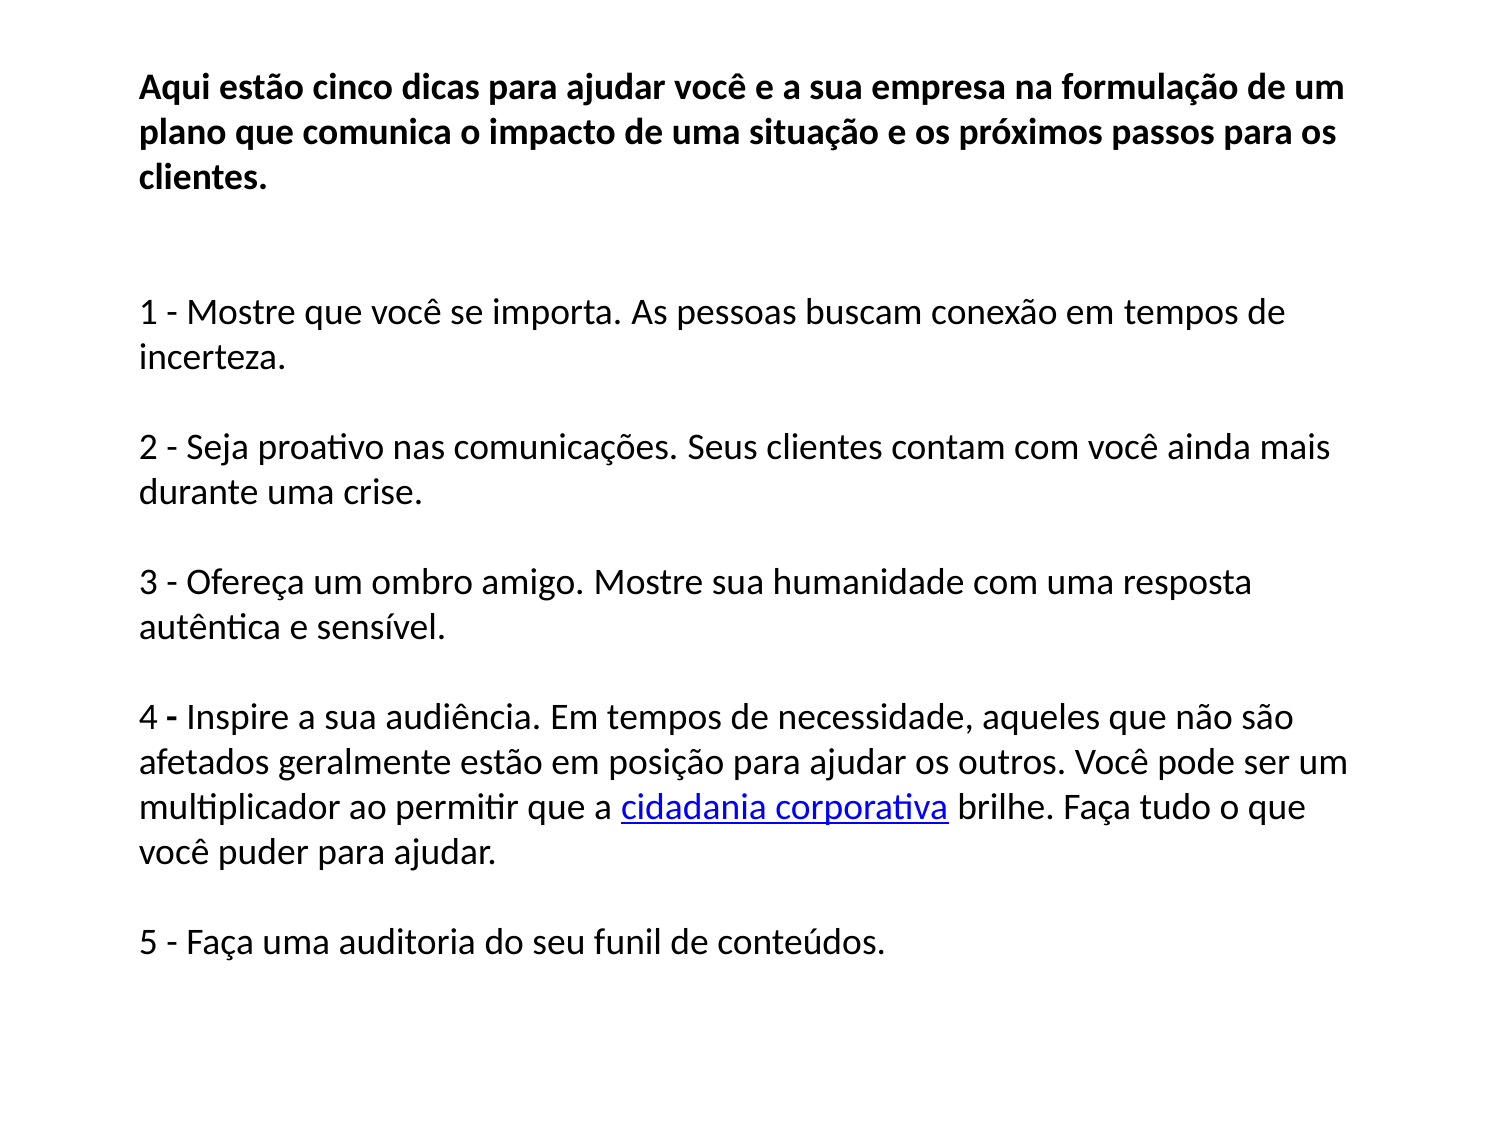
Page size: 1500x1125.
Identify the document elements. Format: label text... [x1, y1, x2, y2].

text_box Aqui estão cinco dicas para ajudar você e a sua empresa na formulação de um plano que comunica o impacto de uma situação e os próximos passos para os clientes. 1 - Mostre que você se importa. As pessoas buscam conexão em tempos de incerteza. 2 - Seja proativo nas comunicações. Seus clientes contam com você ainda mais durante uma crise. 3 - Ofereça um ombro amigo. Mostre sua humanidade com uma resposta autêntica e sensível. 4 - Inspire a sua audiência. Em tempos de necessidade, aqueles que não são afetados geralmente estão em posição para ajudar os outros. Você pode ser um multiplicador ao permitir que a cidadania corporativa brilhe. Faça tudo o que você puder para ajudar. 5 - Faça uma auditoria do seu funil de conteúdos. [123, 54, 1388, 970]
